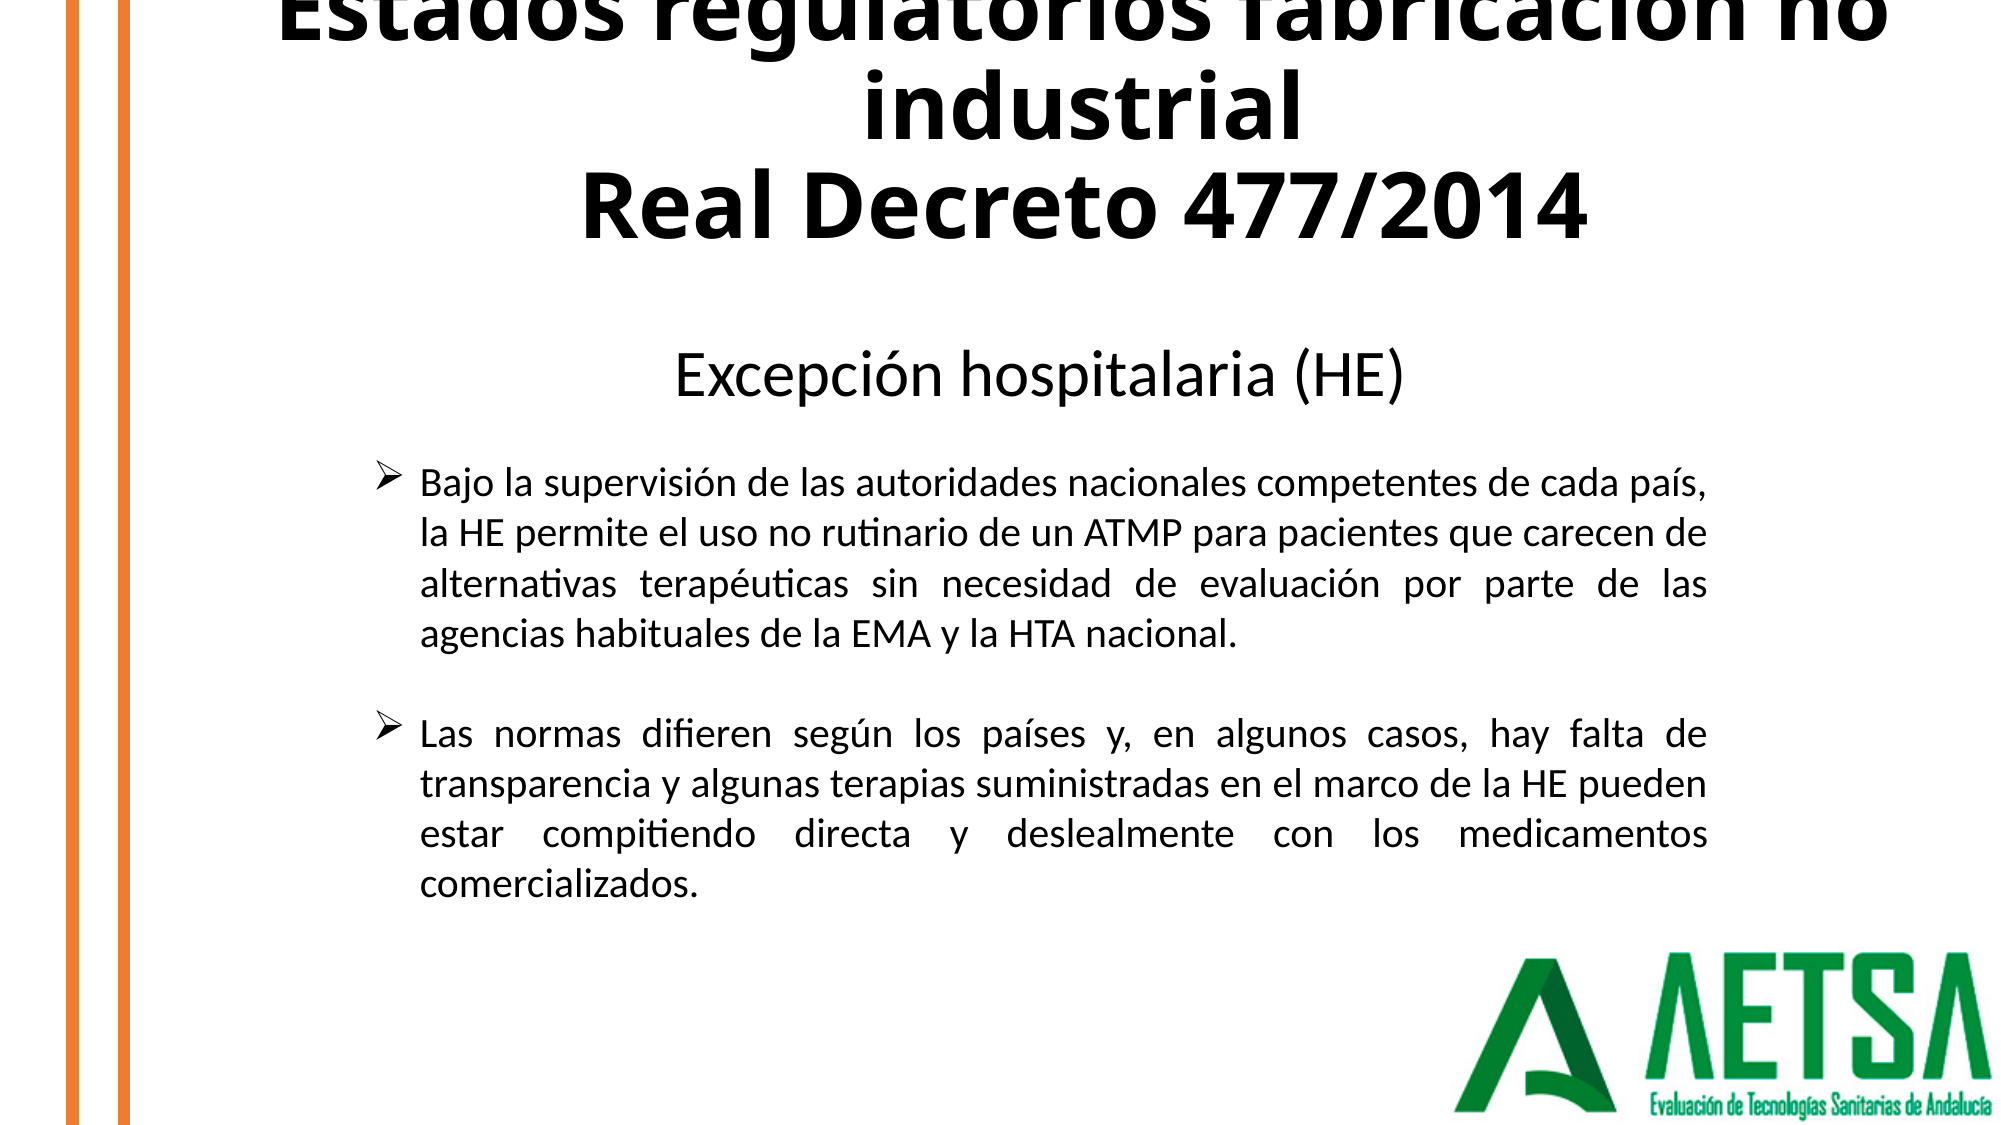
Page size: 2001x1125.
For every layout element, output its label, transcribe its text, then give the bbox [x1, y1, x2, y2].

title Estados regulatorios fabricación no industrial Real Decreto 477/2014 [221, 1, 1947, 219]
text_box Excepción hospitalaria (HE) Bajo la supervisión de las autoridades nacionales competentes de cada país, la HE permite el uso no rutinario de un ATMP para pacientes que carecen de alternativas terapéuticas sin necesidad de evaluación por parte de las agencias habituales de la EMA y la HTA nacional. Las normas difieren según los países y, en algunos casos, hay falta de transparencia y algunas terapias suministradas en el marco de la HE pueden estar compitiendo directa y deslealmente con los medicamentos comercializados. [358, 322, 1724, 913]
picture [1446, 937, 2000, 1125]
